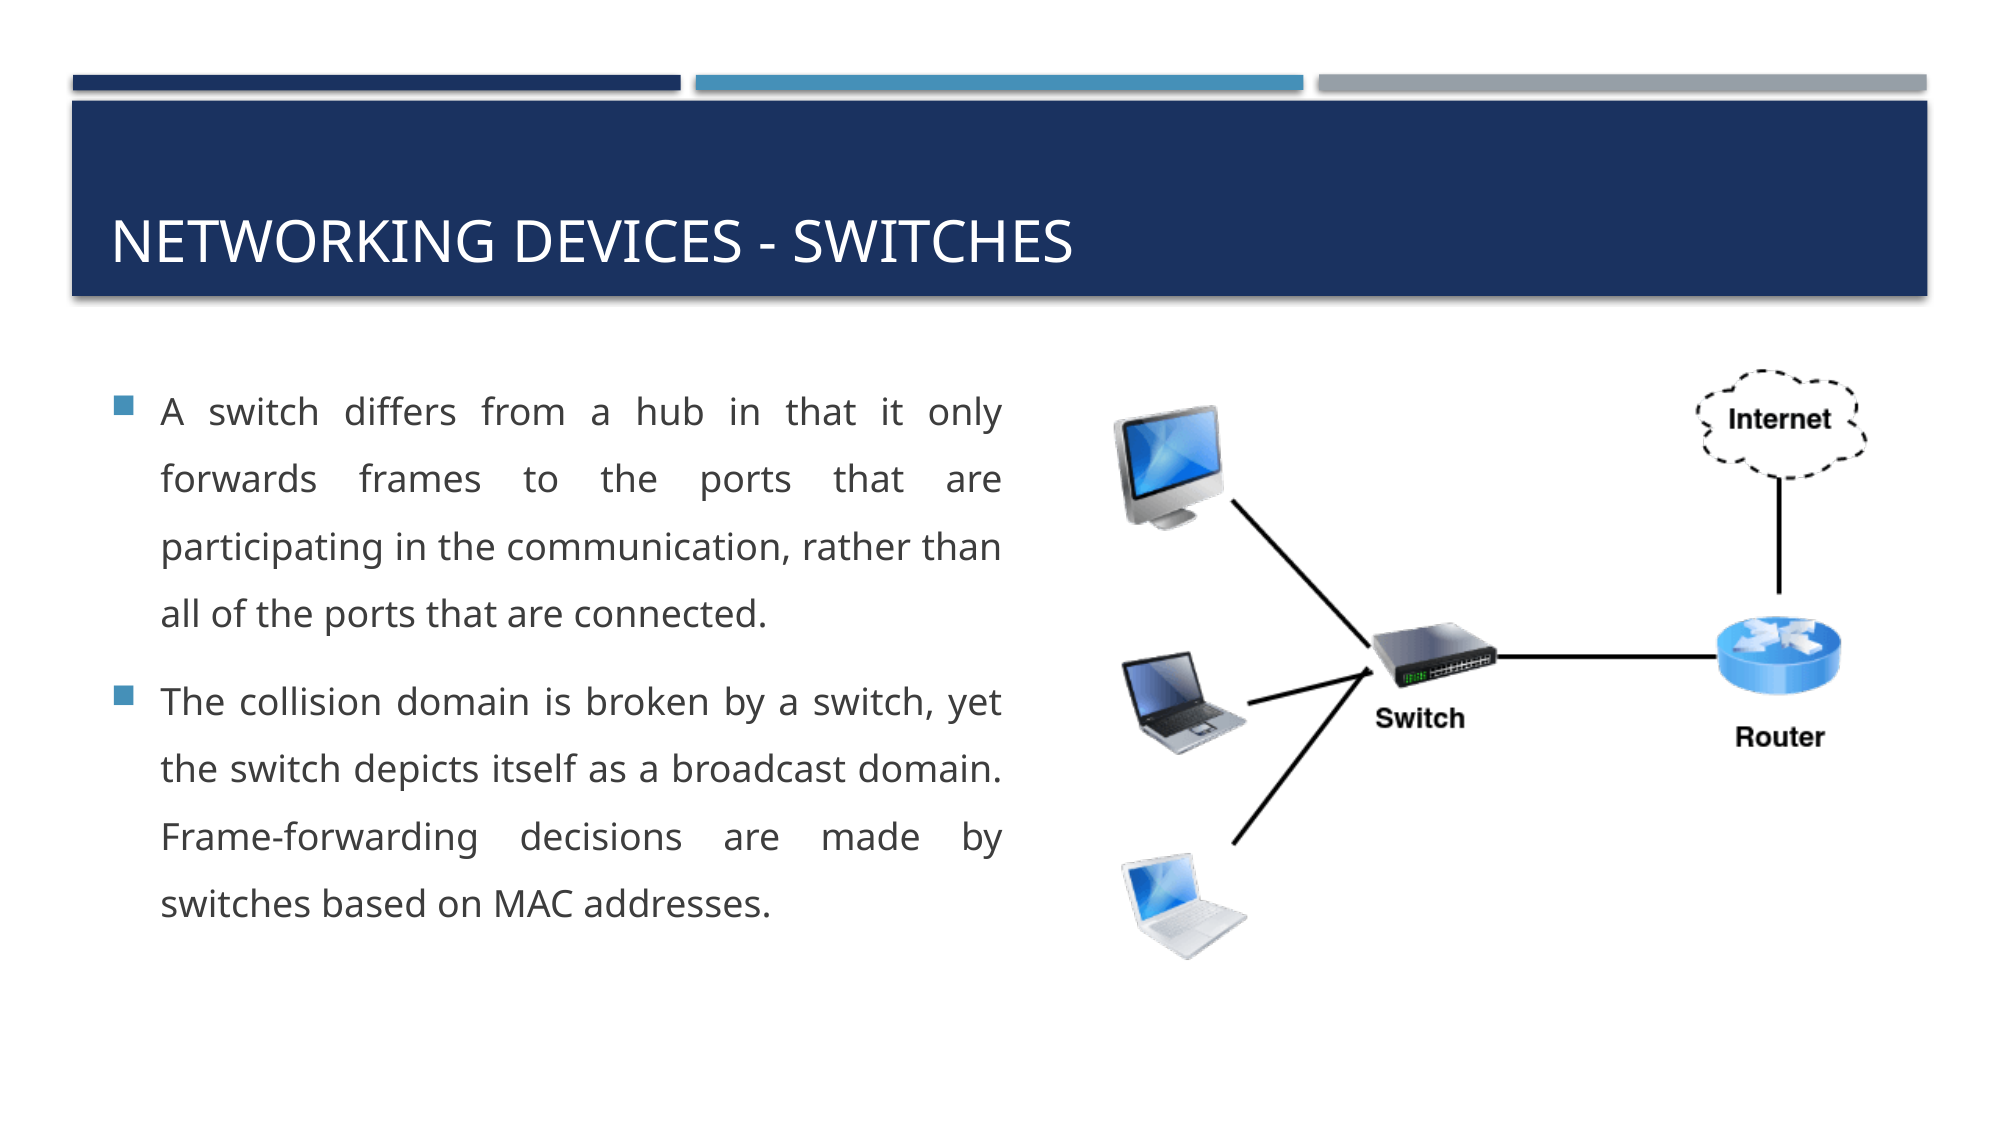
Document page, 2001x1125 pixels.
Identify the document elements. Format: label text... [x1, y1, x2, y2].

picture [1104, 357, 1875, 971]
title Networking Devices - Switches [95, 115, 1905, 282]
list A switch differs from a hub in that it only forwards frames to the ports that are participating in the communication, rather than all of the ports that are connected. The collision domain is broken by a switch, yet the switch depicts itself as a broadcast domain. Frame-forwarding decisions are made by switches based on MAC addresses. [95, 357, 1019, 1035]
